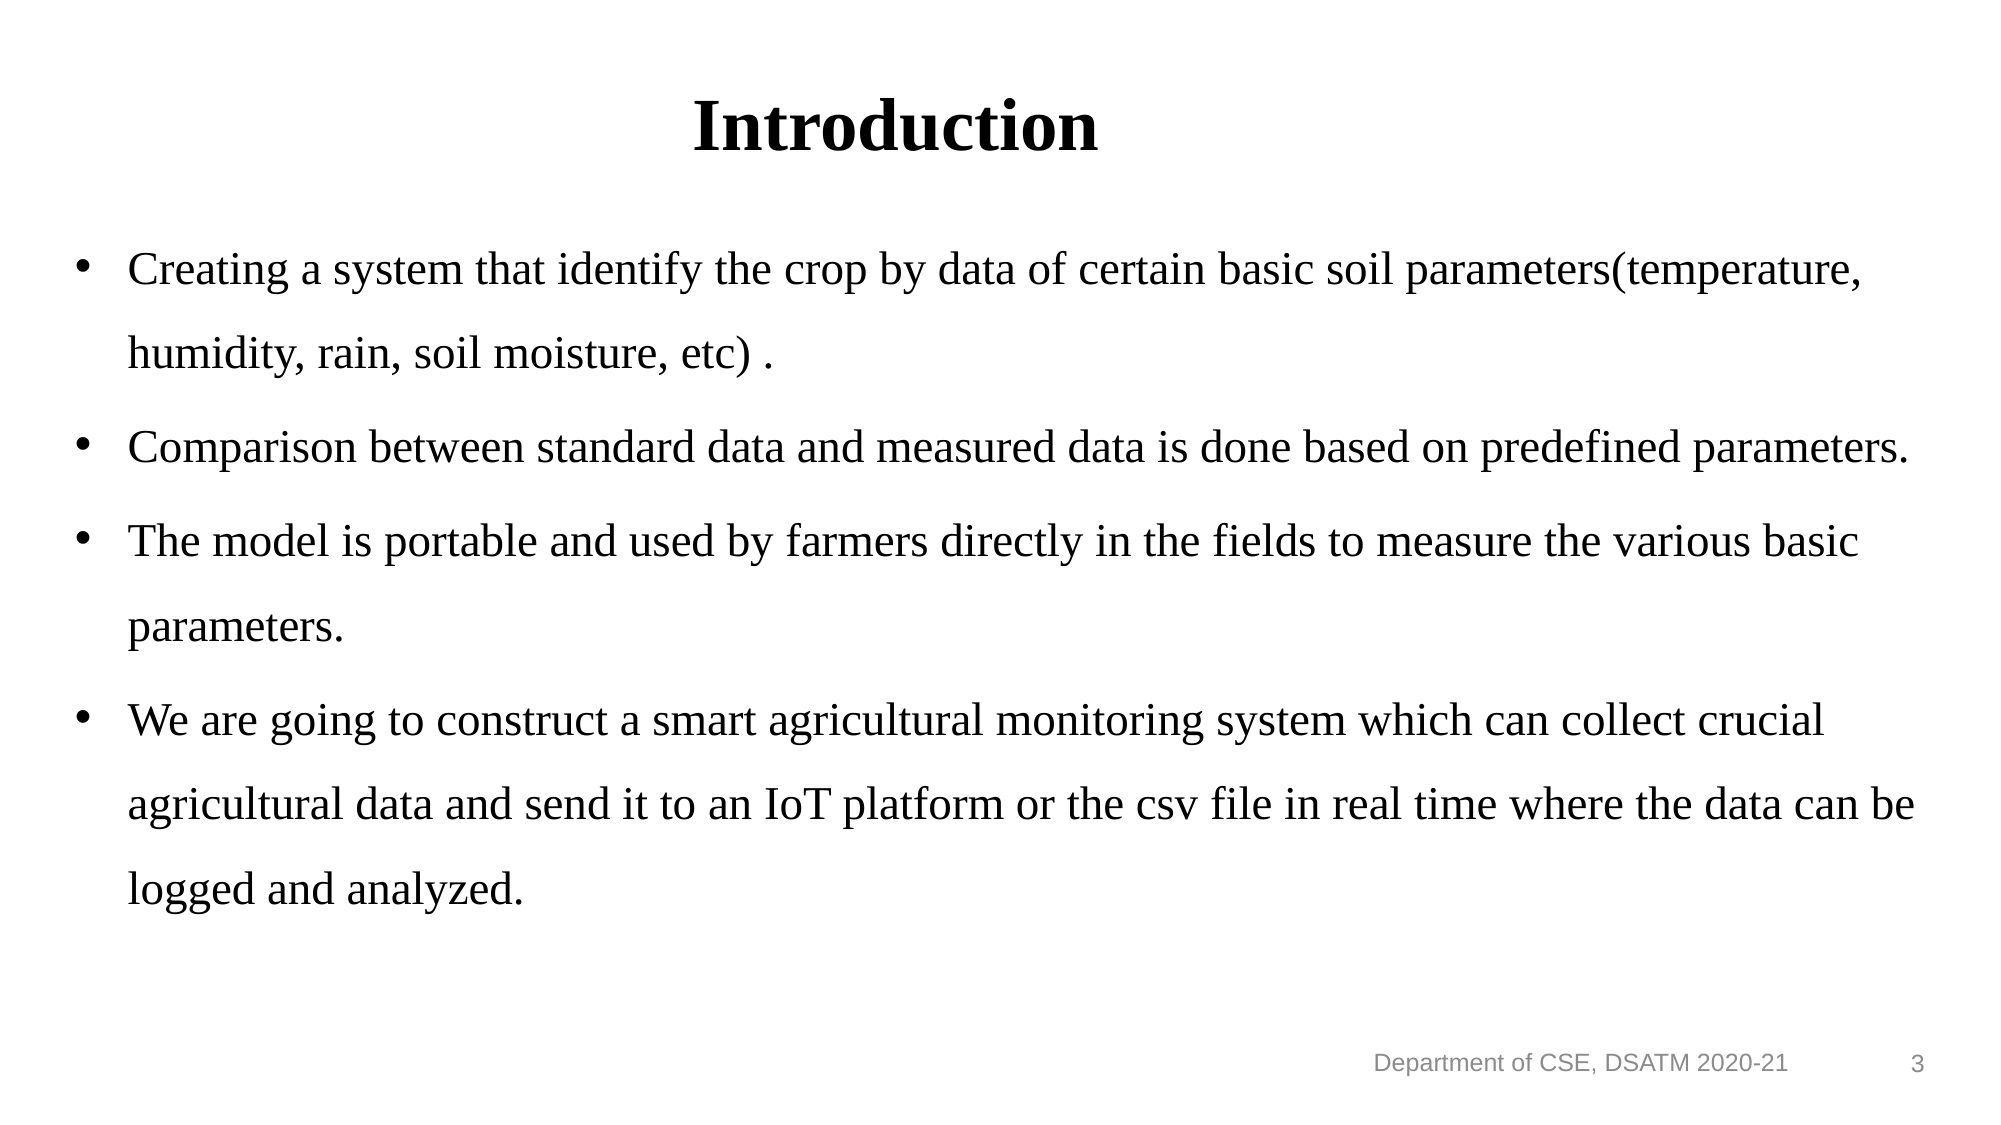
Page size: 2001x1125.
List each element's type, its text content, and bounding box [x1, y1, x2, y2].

footer Department of CSE, DSATM 2020-21 [938, 1024, 1805, 1100]
list Creating a system that identify the crop by data of certain basic soil parameters(temperature, humidity, rain, soil moisture, etc) . Comparison between standard data and measured data is done based on predefined parameters. The model is portable and used by farmers directly in the fields to measure the various basic parameters. We are going to construct a smart agricultural monitoring system which can collect crucial agricultural data and send it to an IoT platform or the csv file in real time where the data can be logged and analyzed. [59, 201, 1946, 1009]
title Introduction [46, 58, 1747, 184]
slide_number 3 [1839, 1024, 1940, 1100]
